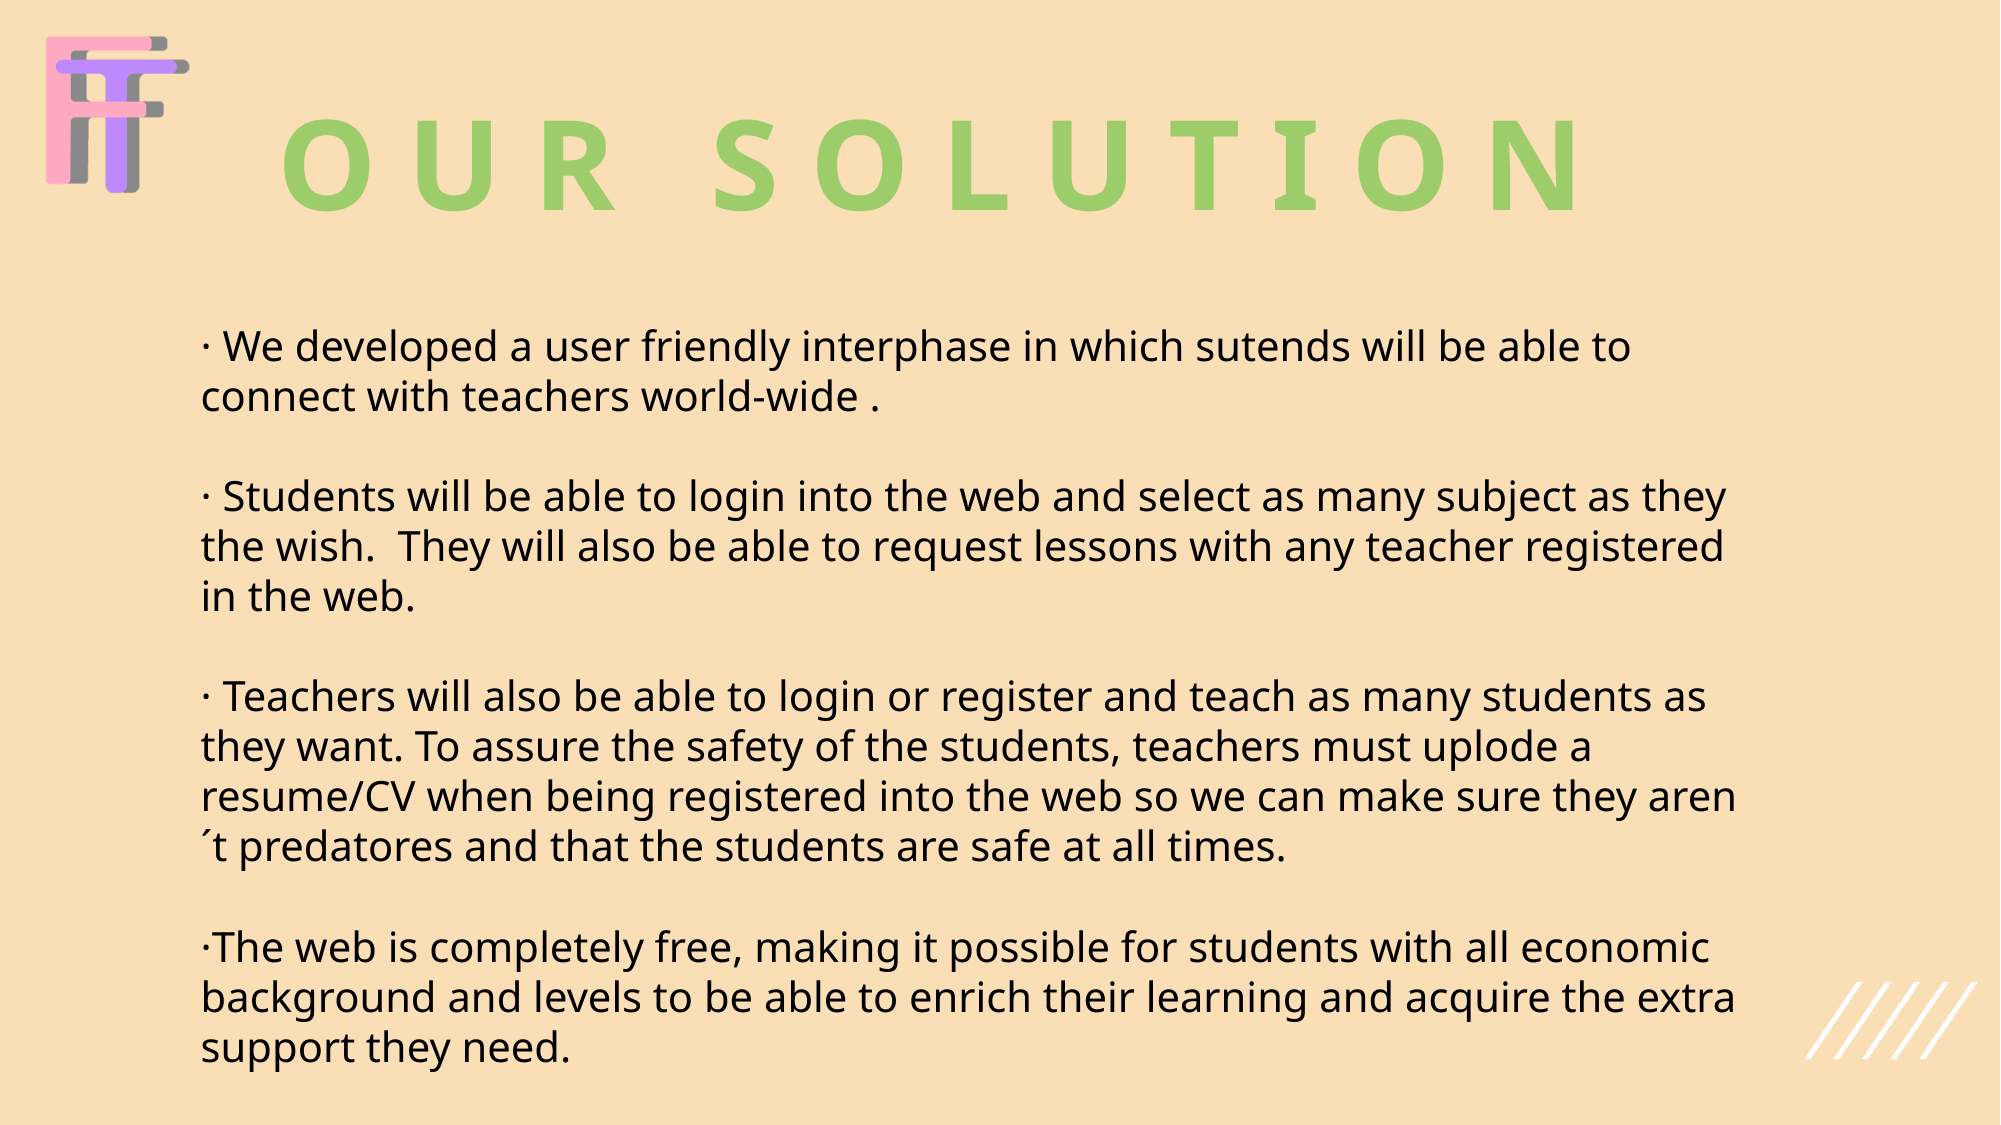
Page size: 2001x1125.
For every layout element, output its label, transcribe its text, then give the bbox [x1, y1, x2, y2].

title Our solution [247, 77, 1615, 245]
text_box · We developed a user friendly interphase in which sutends will be able to connect with teachers world-wide . · Students will be able to login into the web and select as many subject as they the wish. They will also be able to request lessons with any teacher registered in the web. · Teachers will also be able to login or register and teach as many students as they want. To assure the safety of the students, teachers must uplode a resume/CV when being registered into the web so we can make sure they aren´t predatores and that the students are safe at all times. ·The web is completely free, making it possible for students with all economic background and levels to be able to enrich their learning and acquire the extra support they need. [185, 312, 1759, 1078]
picture [0, 7, 214, 222]
